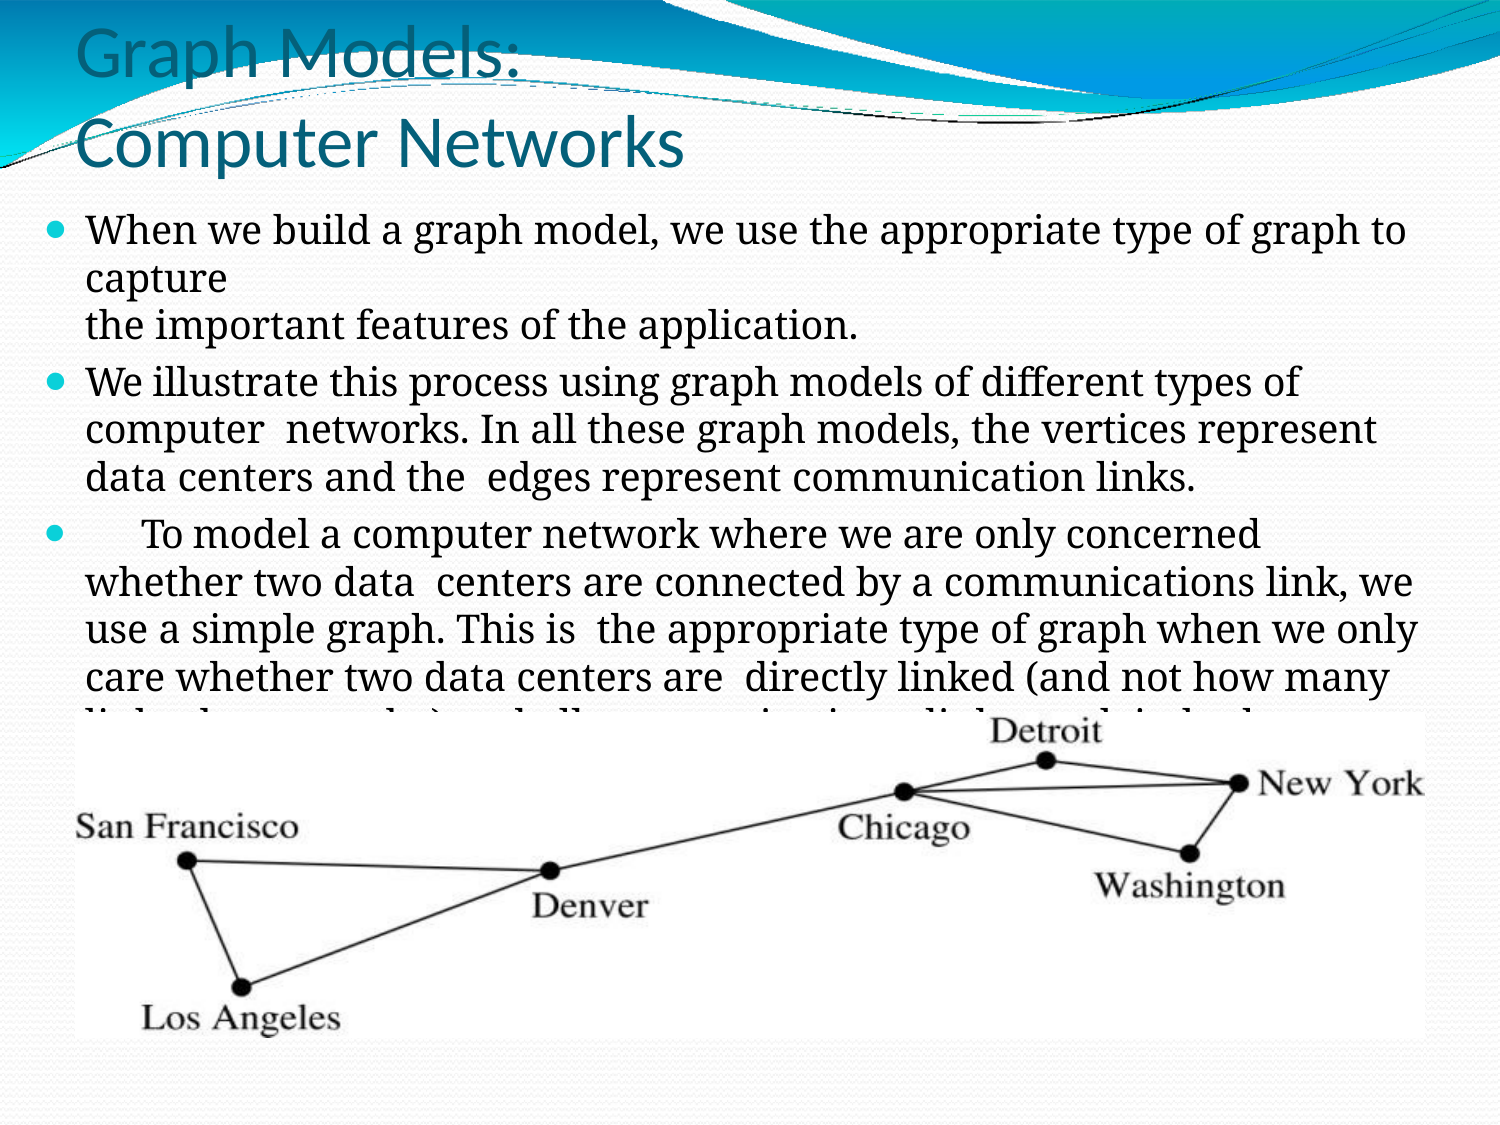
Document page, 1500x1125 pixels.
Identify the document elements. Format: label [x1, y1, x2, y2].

text_box [0, 0, 1500, 1125]
picture [74, 712, 1426, 1038]
